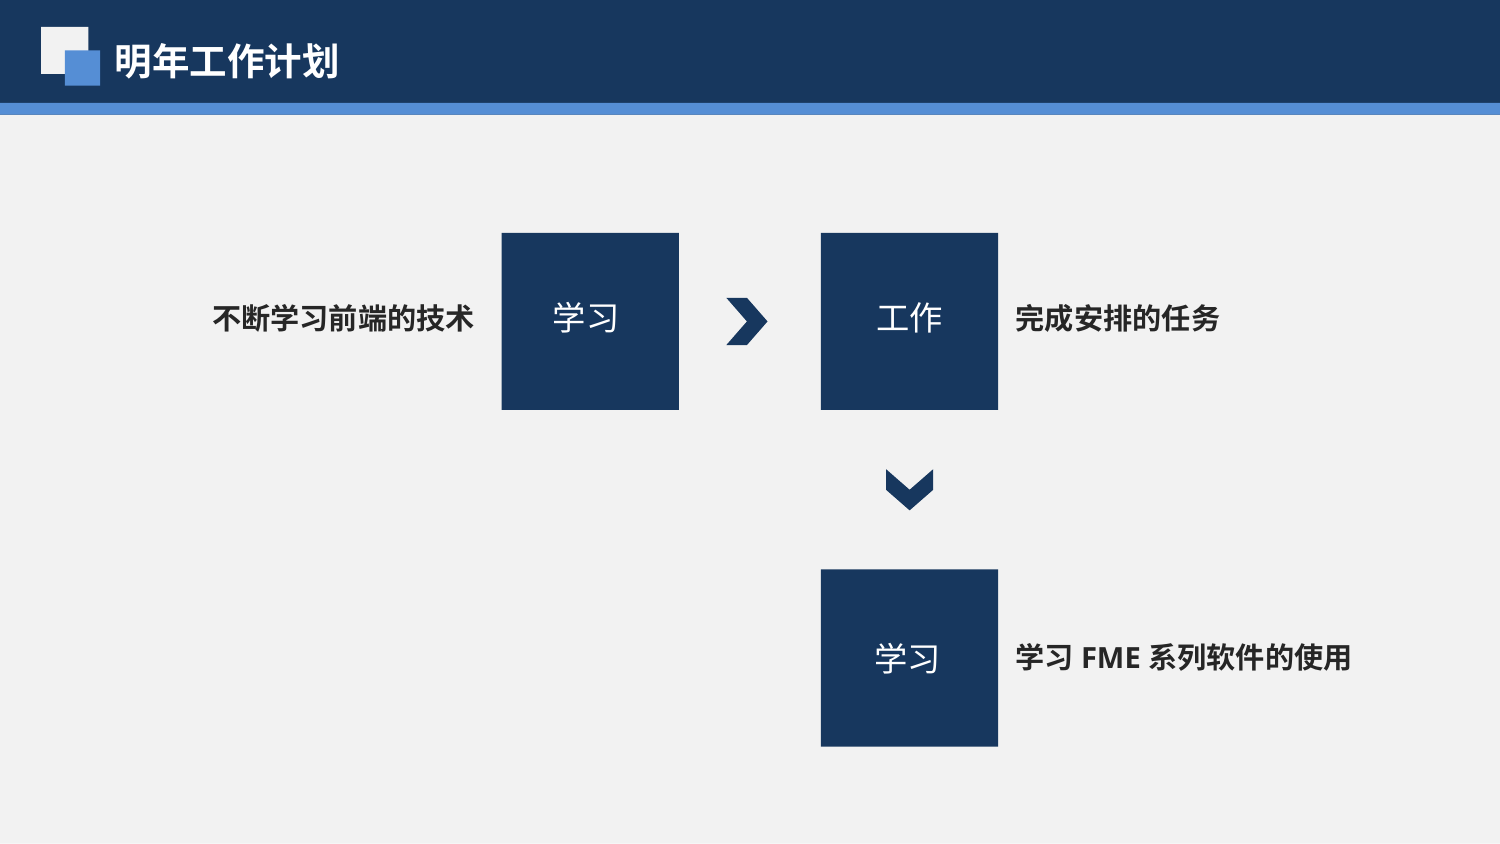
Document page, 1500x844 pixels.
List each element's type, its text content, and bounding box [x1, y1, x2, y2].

text_box [883, 467, 936, 512]
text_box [499, 232, 680, 411]
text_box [820, 232, 999, 411]
text_box 完成安排的任务 [1004, 292, 1450, 402]
text_box [39, 25, 91, 76]
text_box 学习FME系列软件的使用 [1004, 632, 1450, 727]
text_box 不断学习前端的技术 [41, 292, 491, 379]
text_box [0, 0, 1500, 101]
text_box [820, 569, 999, 747]
text_box [724, 295, 770, 348]
text_box 明年工作计划 [100, 30, 479, 91]
text_box [63, 48, 102, 88]
text_box [0, 101, 1500, 117]
